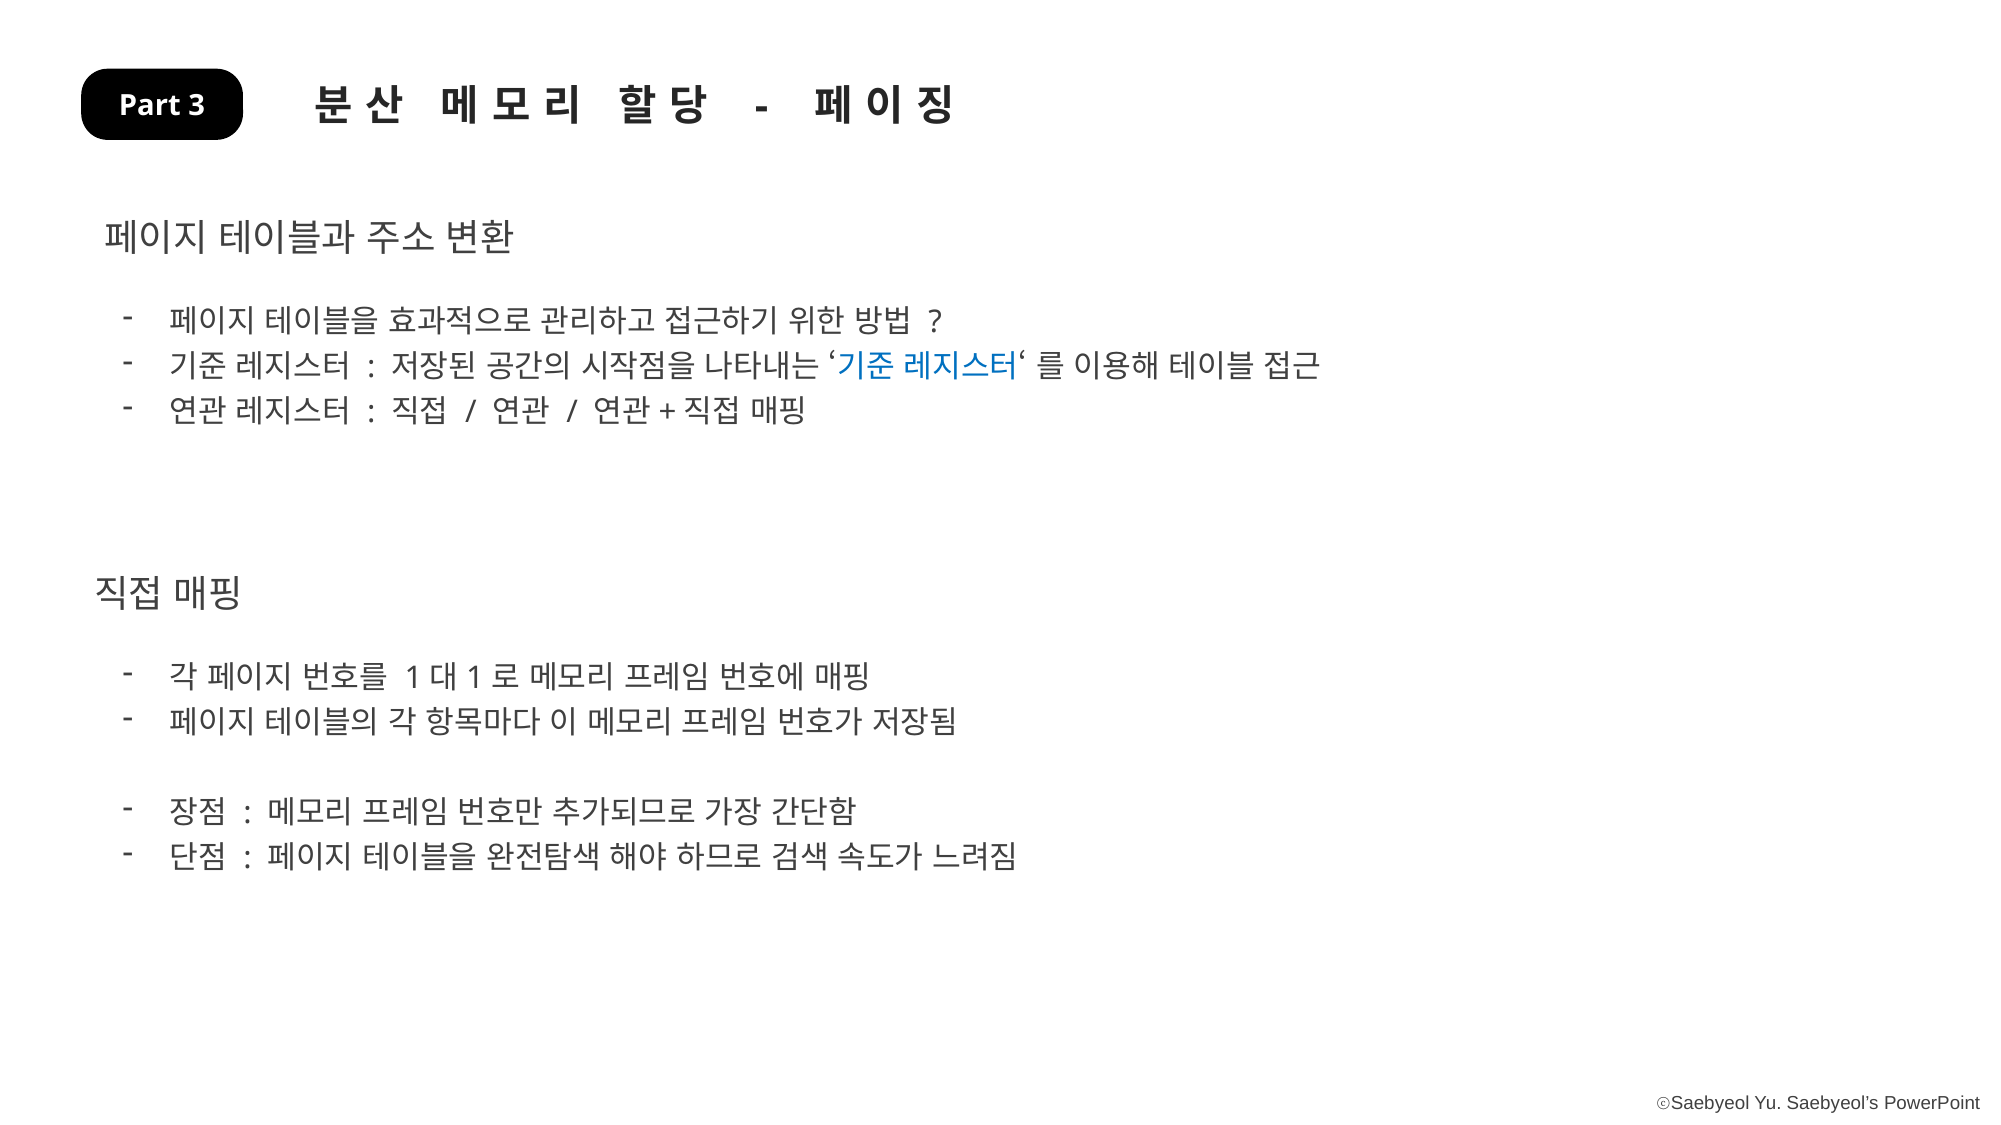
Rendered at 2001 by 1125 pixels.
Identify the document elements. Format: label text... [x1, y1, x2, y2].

text_box 직접 매핑 [79, 562, 258, 623]
text_box 각 페이지 번호를 1대1로 메모리 프레임 번호에 매핑 페이지 테이블의 각 항목마다 이 메모리 프레임 번호가 저장됨 장점 : 메모리 프레임 번호만 추가되므로 가장 간단함 단점 : 페이지 테이블을 완전탐색 해야 하므로 검색 속도가 느려짐 [108, 642, 1729, 882]
text_box Part 3 [104, 79, 221, 129]
text_box [80, 67, 245, 141]
text_box 페이지 테이블과 주소 변환 [89, 206, 531, 267]
text_box 페이지 테이블을 효과적으로 관리하고 접근하기 위한 방법 ? 기준 레지스터 : 저장된 공간의 시작점을 나타내는 ‘기준 레지스터‘ 를 이용해 테이블 접근 연관 레지스터 : 직접 / 연관 / 연관+직접 매핑 [108, 286, 1729, 437]
text_box 분산 메모리 할당 - 페이징 [300, 71, 970, 137]
